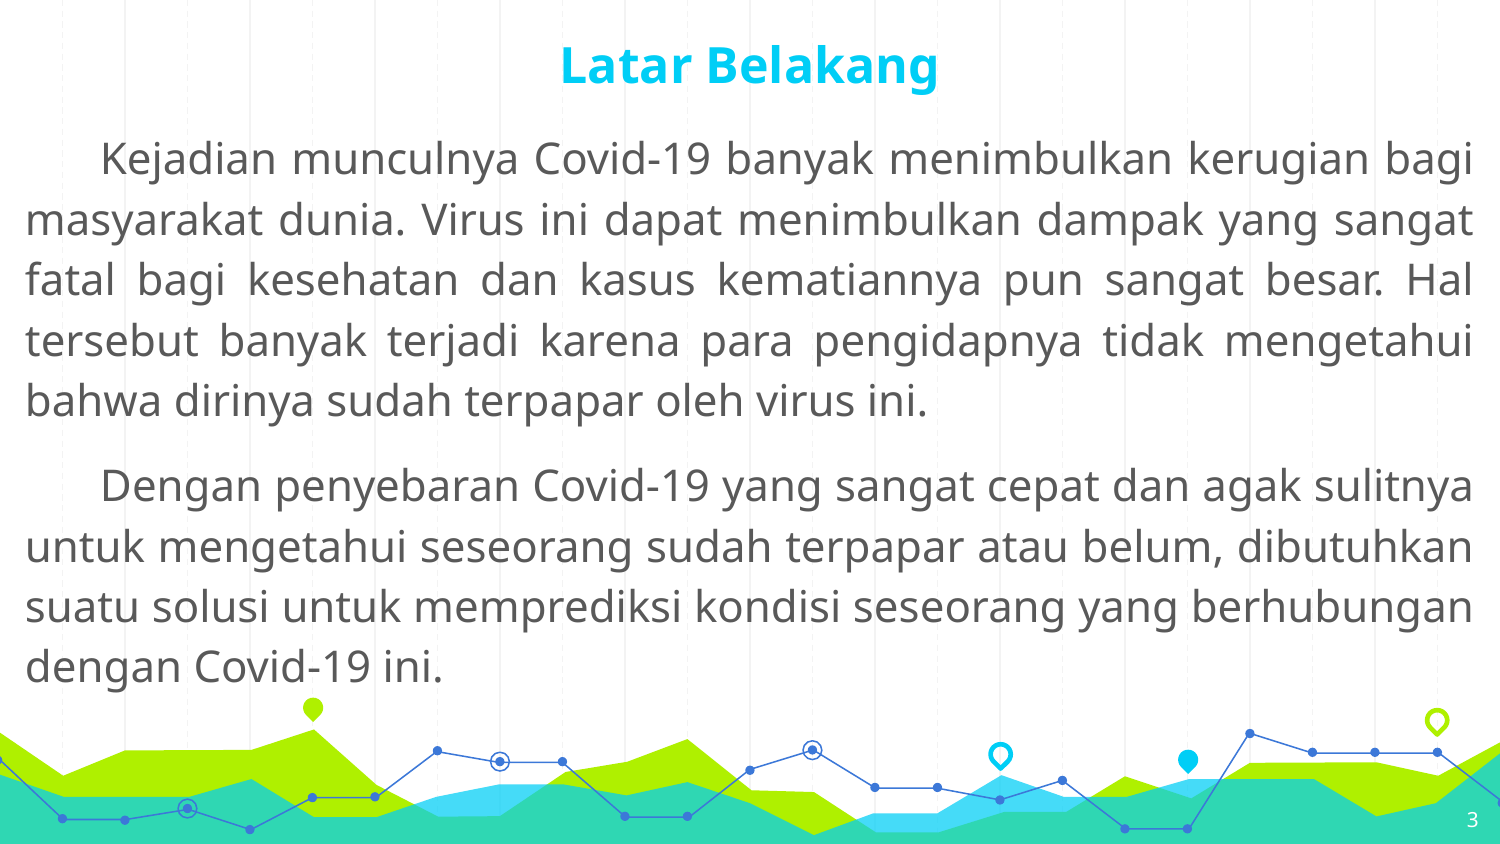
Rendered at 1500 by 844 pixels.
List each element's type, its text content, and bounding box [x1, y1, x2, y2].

title Latar Belakang [176, 20, 1324, 108]
list Kejadian munculnya Covid-19 banyak menimbulkan kerugian bagi masyarakat dunia. Virus ini dapat menimbulkan dampak yang sangat fatal bagi kesehatan dan kasus kematiannya pun sangat besar. Hal tersebut banyak terjadi karena para pengidapnya tidak mengetahui bahwa dirinya sudah terpapar oleh virus ini. Dengan penyebaran Covid-19 yang sangat cepat dan agak sulitnya untuk mengetahui seseorang sudah terpapar atau belum, dibutuhkan suatu solusi untuk memprediksi kondisi seseorang yang berhubungan dengan Covid-19 ini. [9, 108, 1490, 698]
slide_number ‹#› [1403, 791, 1494, 844]
